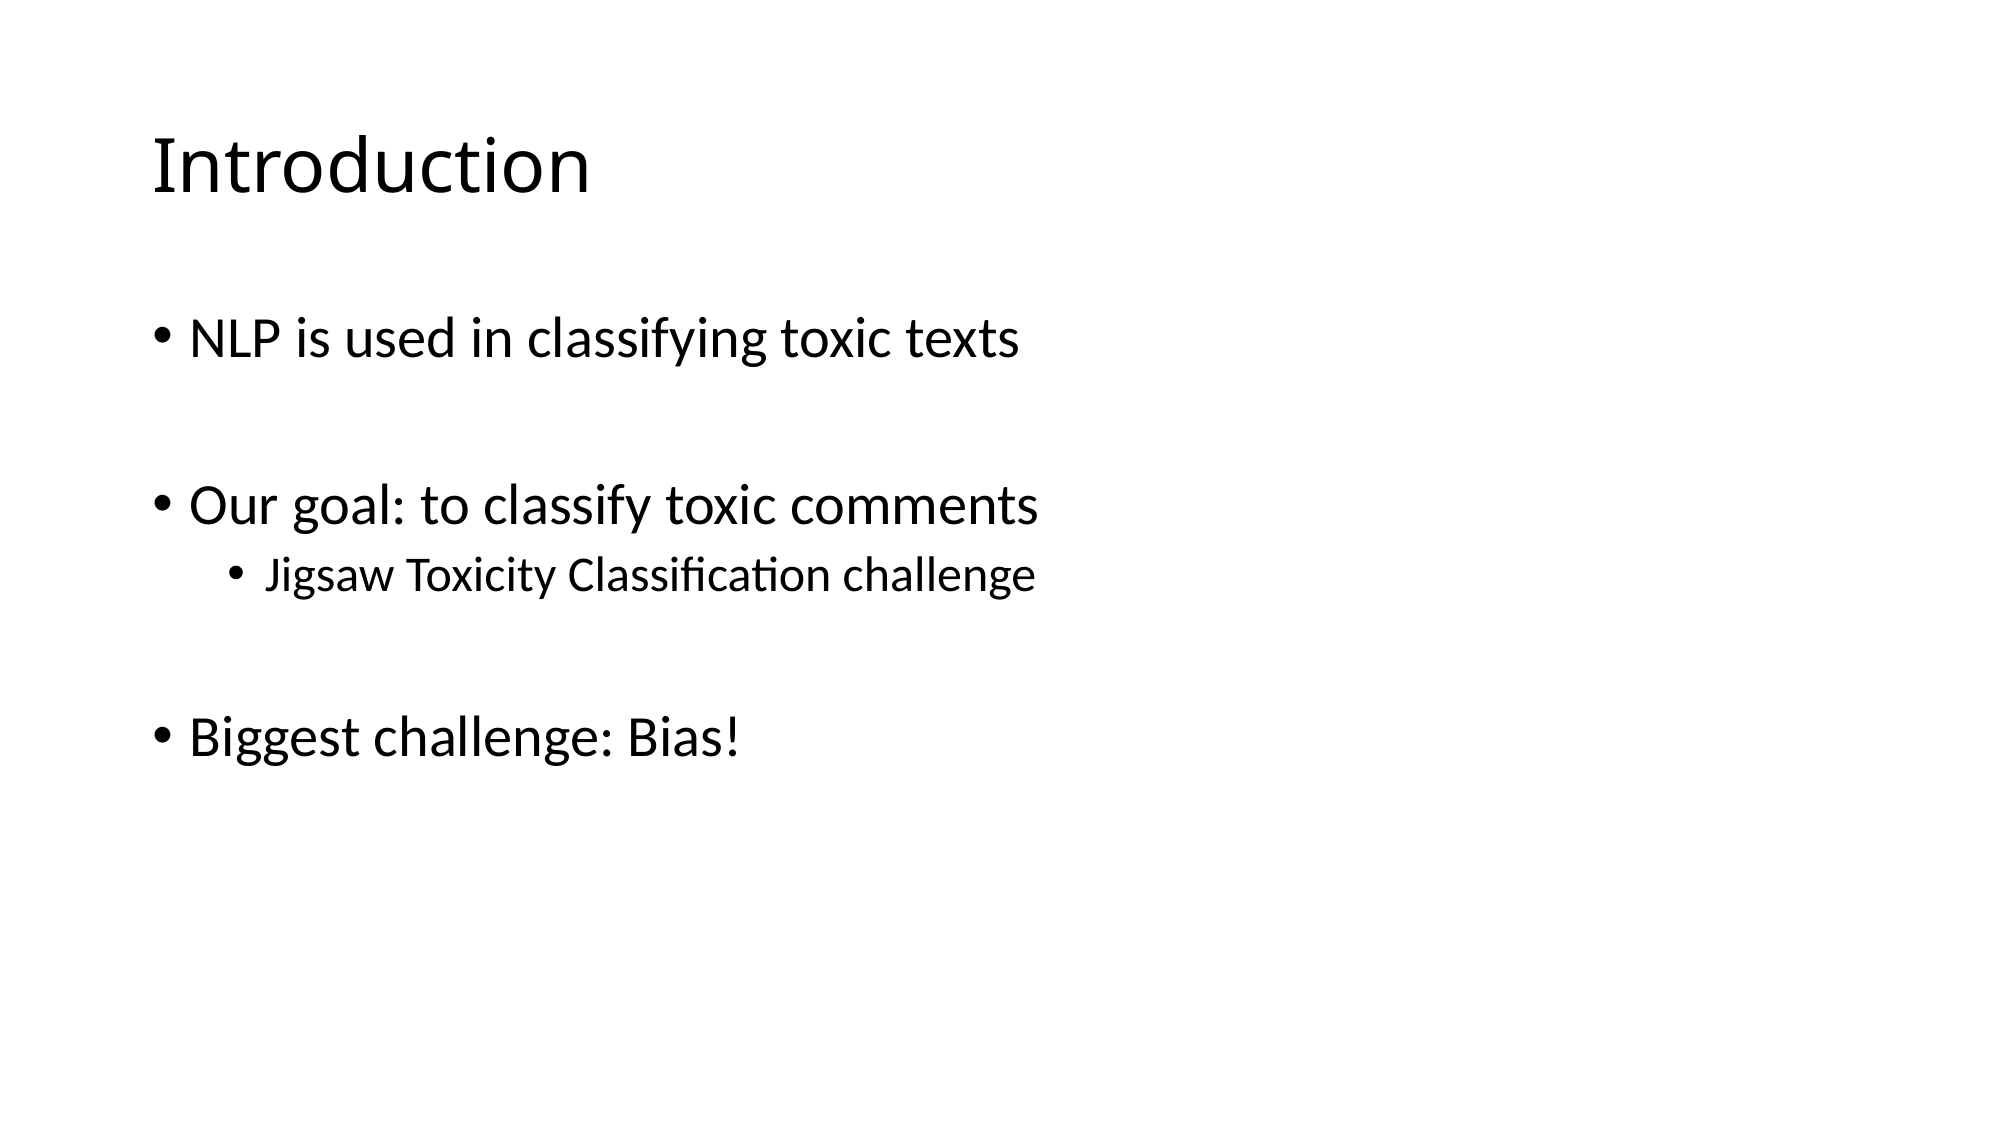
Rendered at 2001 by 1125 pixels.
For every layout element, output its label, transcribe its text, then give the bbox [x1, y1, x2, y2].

list NLP is used in classifying toxic texts Our goal: to classify toxic comments Jigsaw Toxicity Classification challenge Biggest challenge: Bias! [137, 299, 1863, 1014]
title Introduction [137, 59, 1863, 278]
